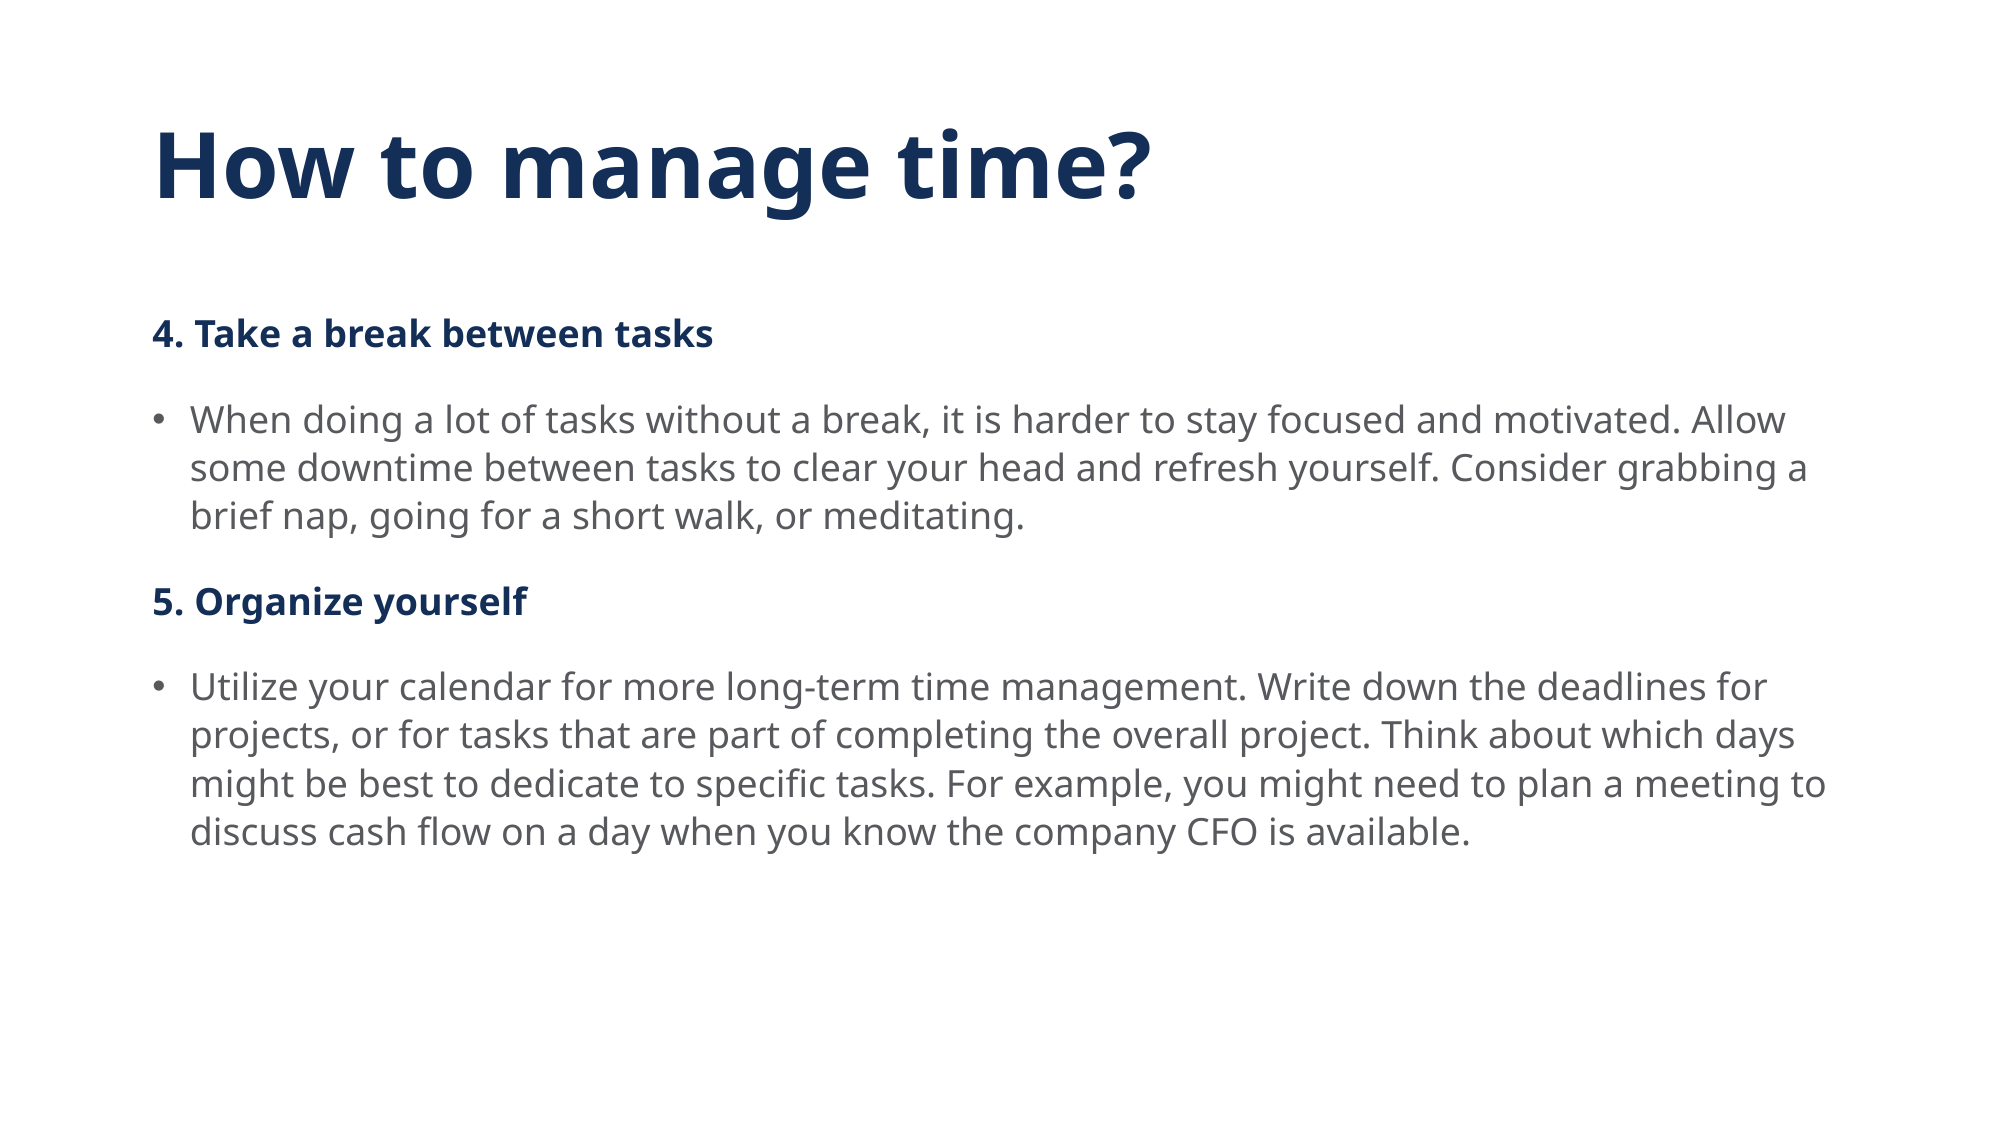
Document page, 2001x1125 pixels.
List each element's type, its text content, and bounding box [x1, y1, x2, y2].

title How to manage time? [137, 59, 1863, 278]
list 4. Take a break between tasks When doing a lot of tasks without a break, it is harder to stay focused and motivated. Allow some downtime between tasks to clear your head and refresh yourself. Consider grabbing a brief nap, going for a short walk, or meditating. 5. Organize yourself Utilize your calendar for more long-term time management. Write down the deadlines for projects, or for tasks that are part of completing the overall project. Think about which days might be best to dedicate to specific tasks. For example, you might need to plan a meeting to discuss cash flow on a day when you know the company CFO is available. [137, 299, 1863, 1014]
